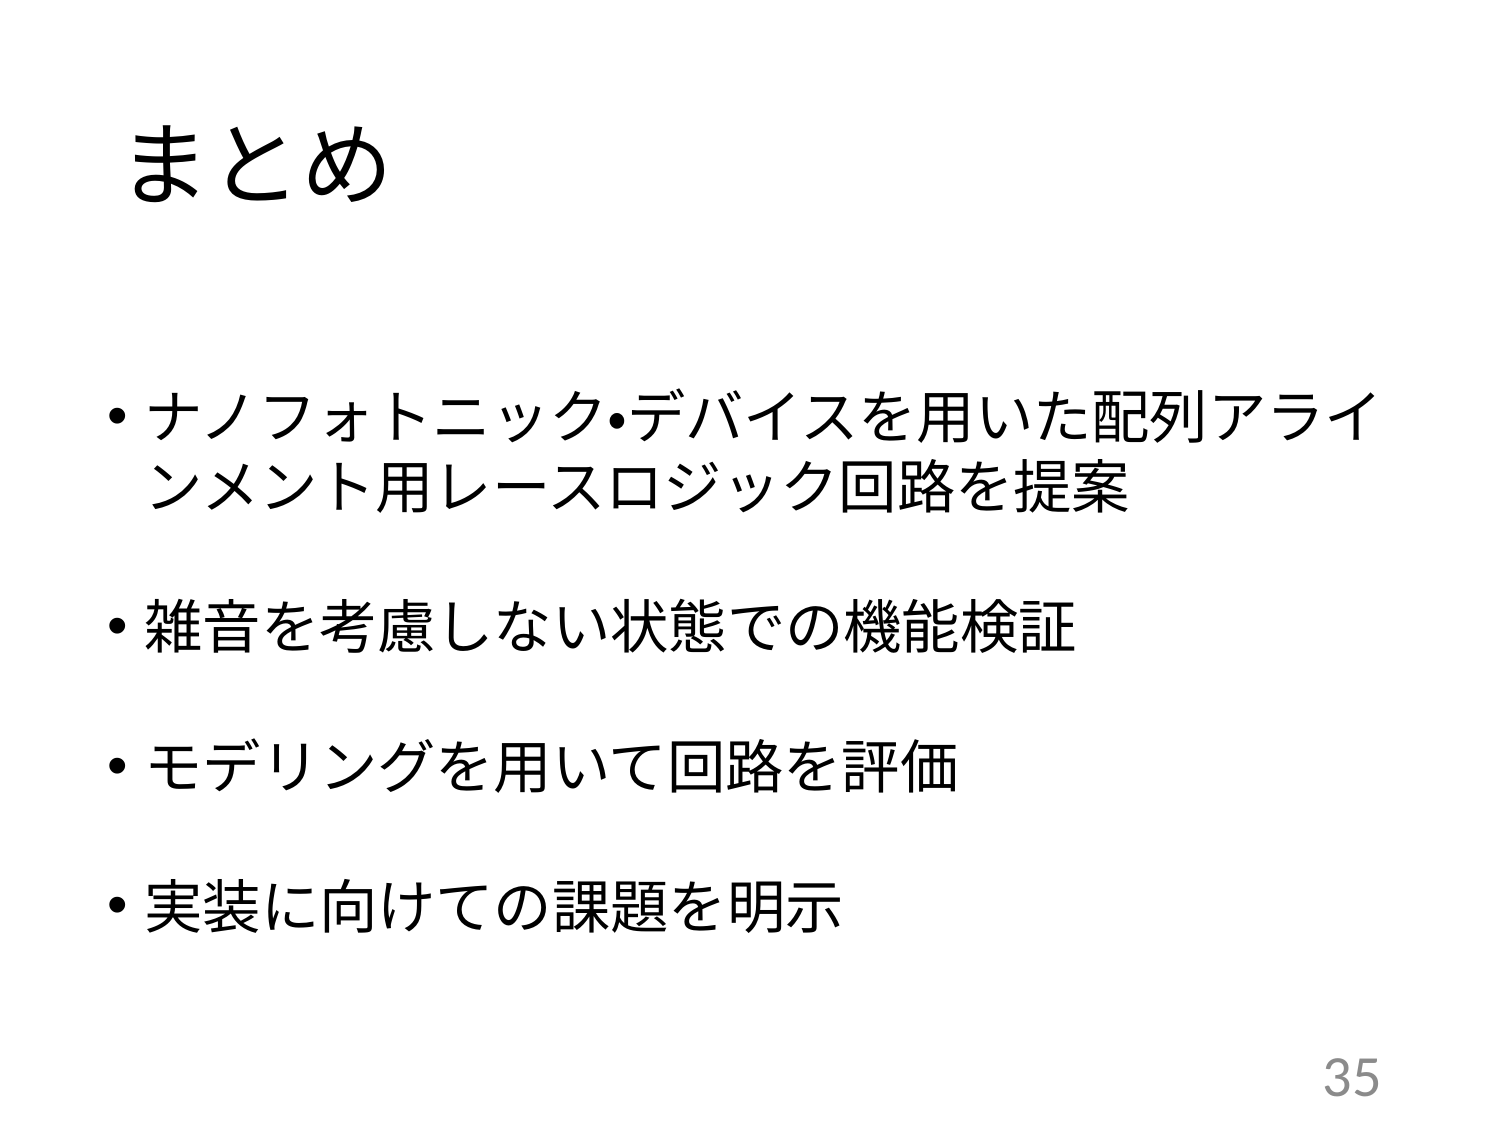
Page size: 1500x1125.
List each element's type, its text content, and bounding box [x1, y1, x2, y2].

slide_number 34 [1059, 1042, 1397, 1103]
list ナノフォトニック・デバイスを用いた配列アラインメント用レースロジック回路を提案 雑音を考慮しない状態での機能検証 モデリングを用いて回路を評価 実装に向けての課題を明示 [92, 303, 1408, 1017]
title まとめ [103, 59, 1397, 278]
